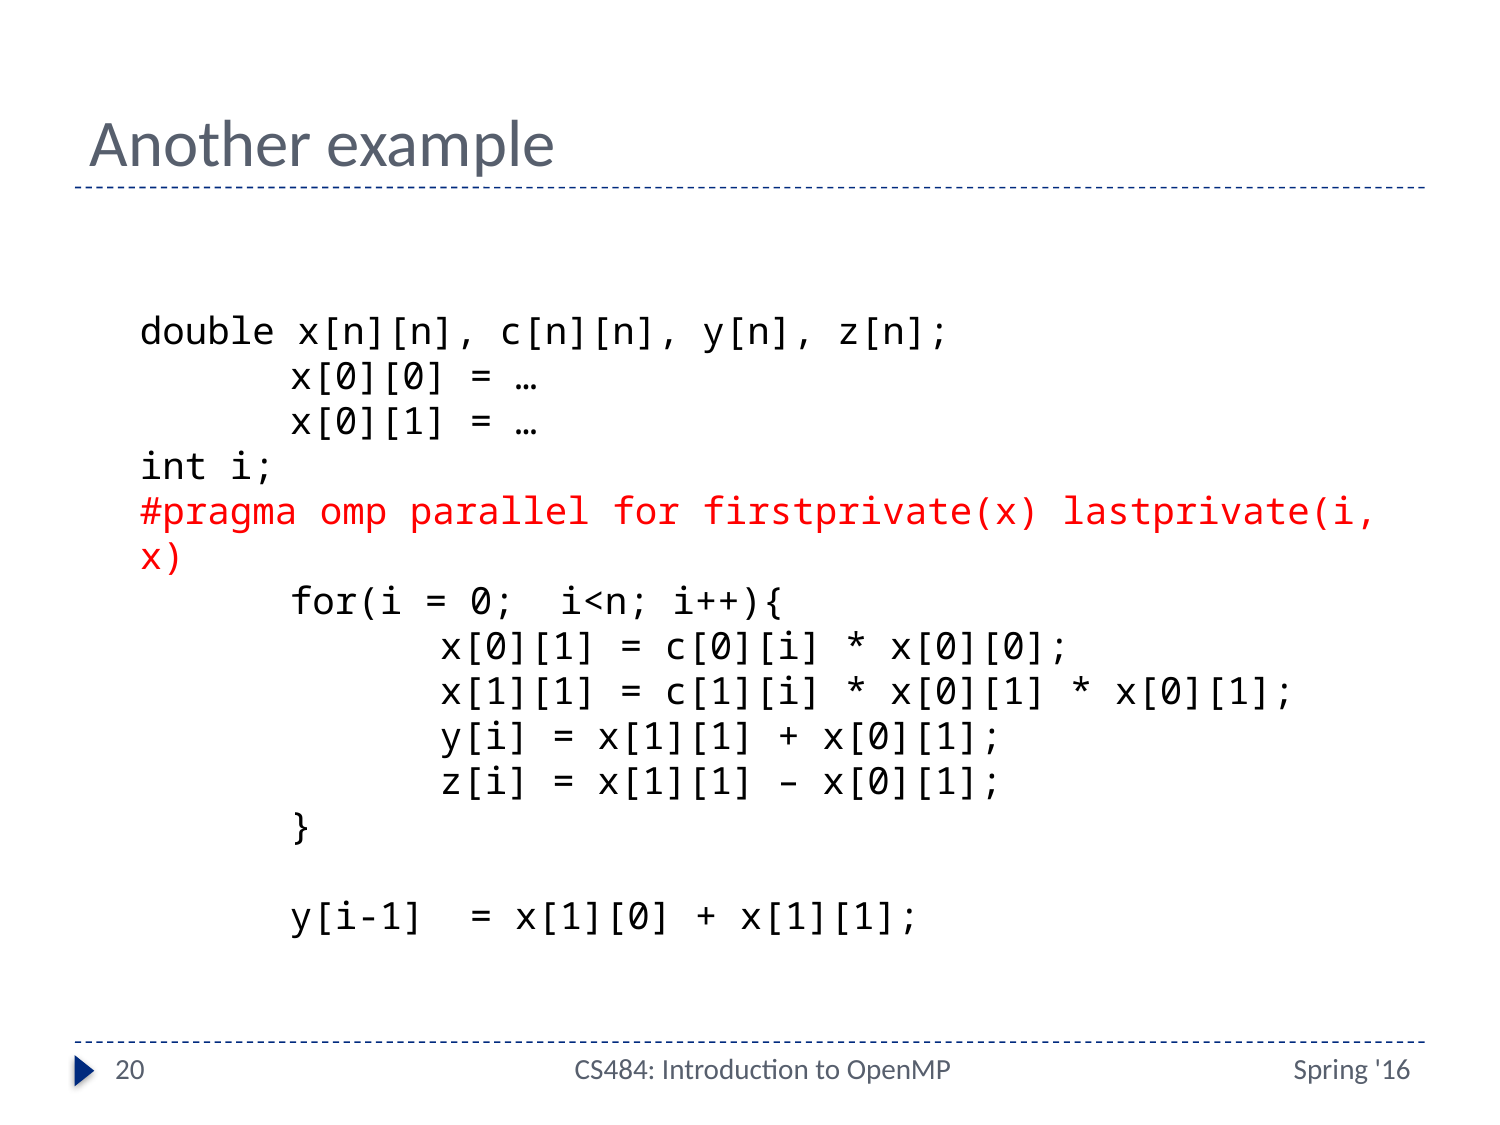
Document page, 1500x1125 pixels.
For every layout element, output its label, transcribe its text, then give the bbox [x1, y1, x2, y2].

footer CS484: Introduction to OpenMP [475, 1042, 1050, 1103]
text_box double x[n][n], c[n][n], y[n], z[n]; x[0][0] = … x[0][1] = … int i; #pragma omp parallel for firstprivate(x) lastprivate(i, x) for(i = 0; i<n; i++){ x[0][1] = c[0][i] * x[0][0]; x[1][1] = c[1][i] * x[0][1] * x[0][1]; y[i] = x[1][1] + x[0][1]; z[i] = x[1][1] – x[0][1]; } y[i-1] = x[1][0] + x[1][1]; [125, 299, 1396, 945]
slide_number 20 [100, 1042, 426, 1103]
slide_number Spring '16 [1050, 1042, 1426, 1103]
title Another example [75, 24, 1425, 188]
